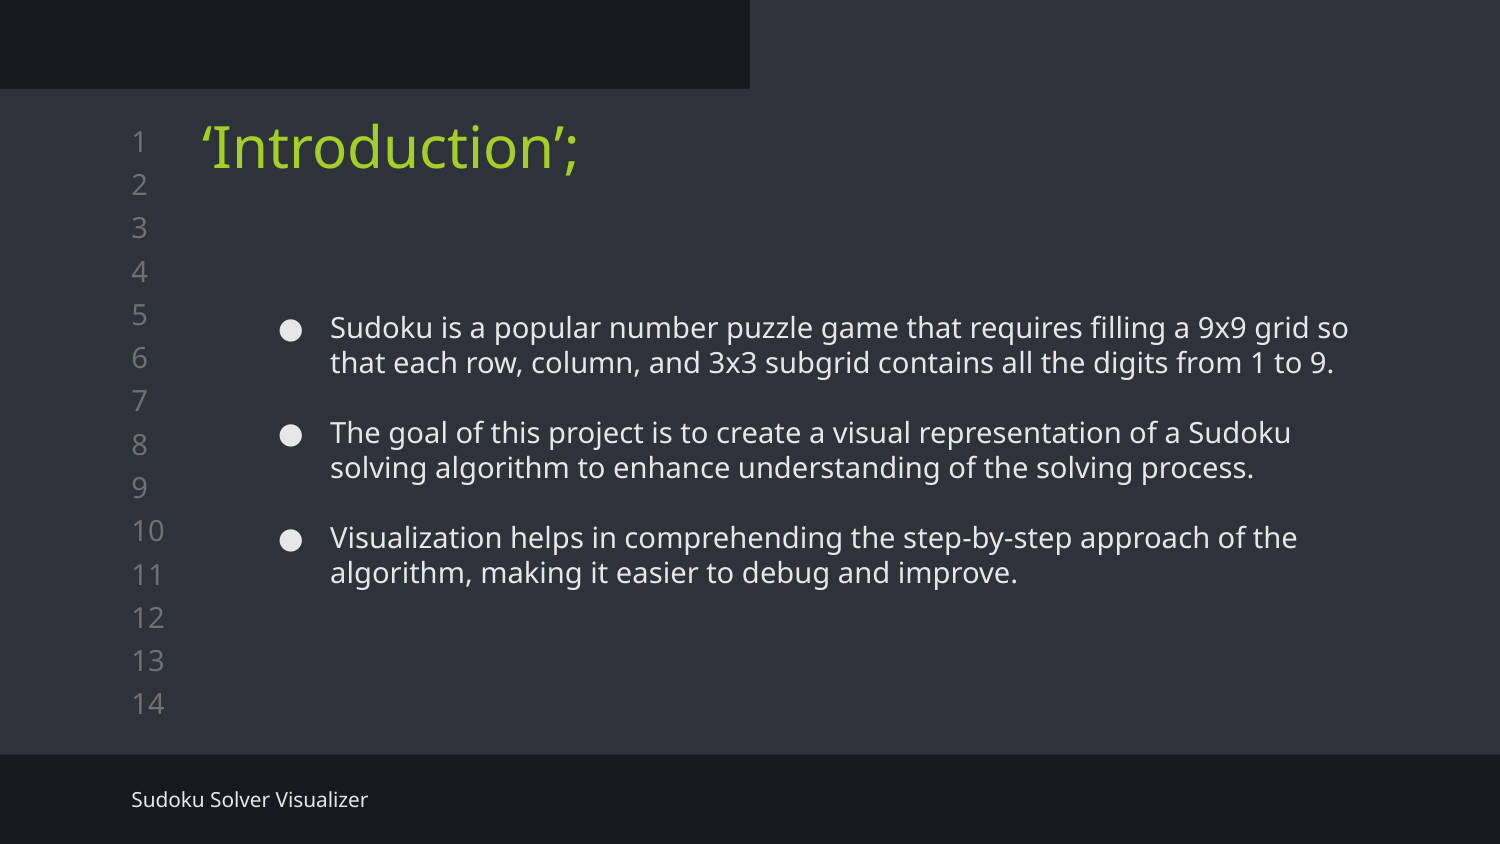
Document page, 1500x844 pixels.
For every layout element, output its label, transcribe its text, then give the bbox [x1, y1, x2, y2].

title ‘Introduction’; [187, 95, 1384, 185]
list Sudoku is a popular number puzzle game that requires filling a 9x9 grid so that each row, column, and 3x3 subgrid contains all the digits from 1 to 9. The goal of this project is to create a visual representation of a Sudoku solving algorithm to enhance understanding of the solving process. Visualization helps in comprehending the step-by-step approach of the algorithm, making it easier to debug and improve. [240, 174, 1384, 735]
subtitle Sudoku Solver Visualizer [116, 770, 915, 829]
